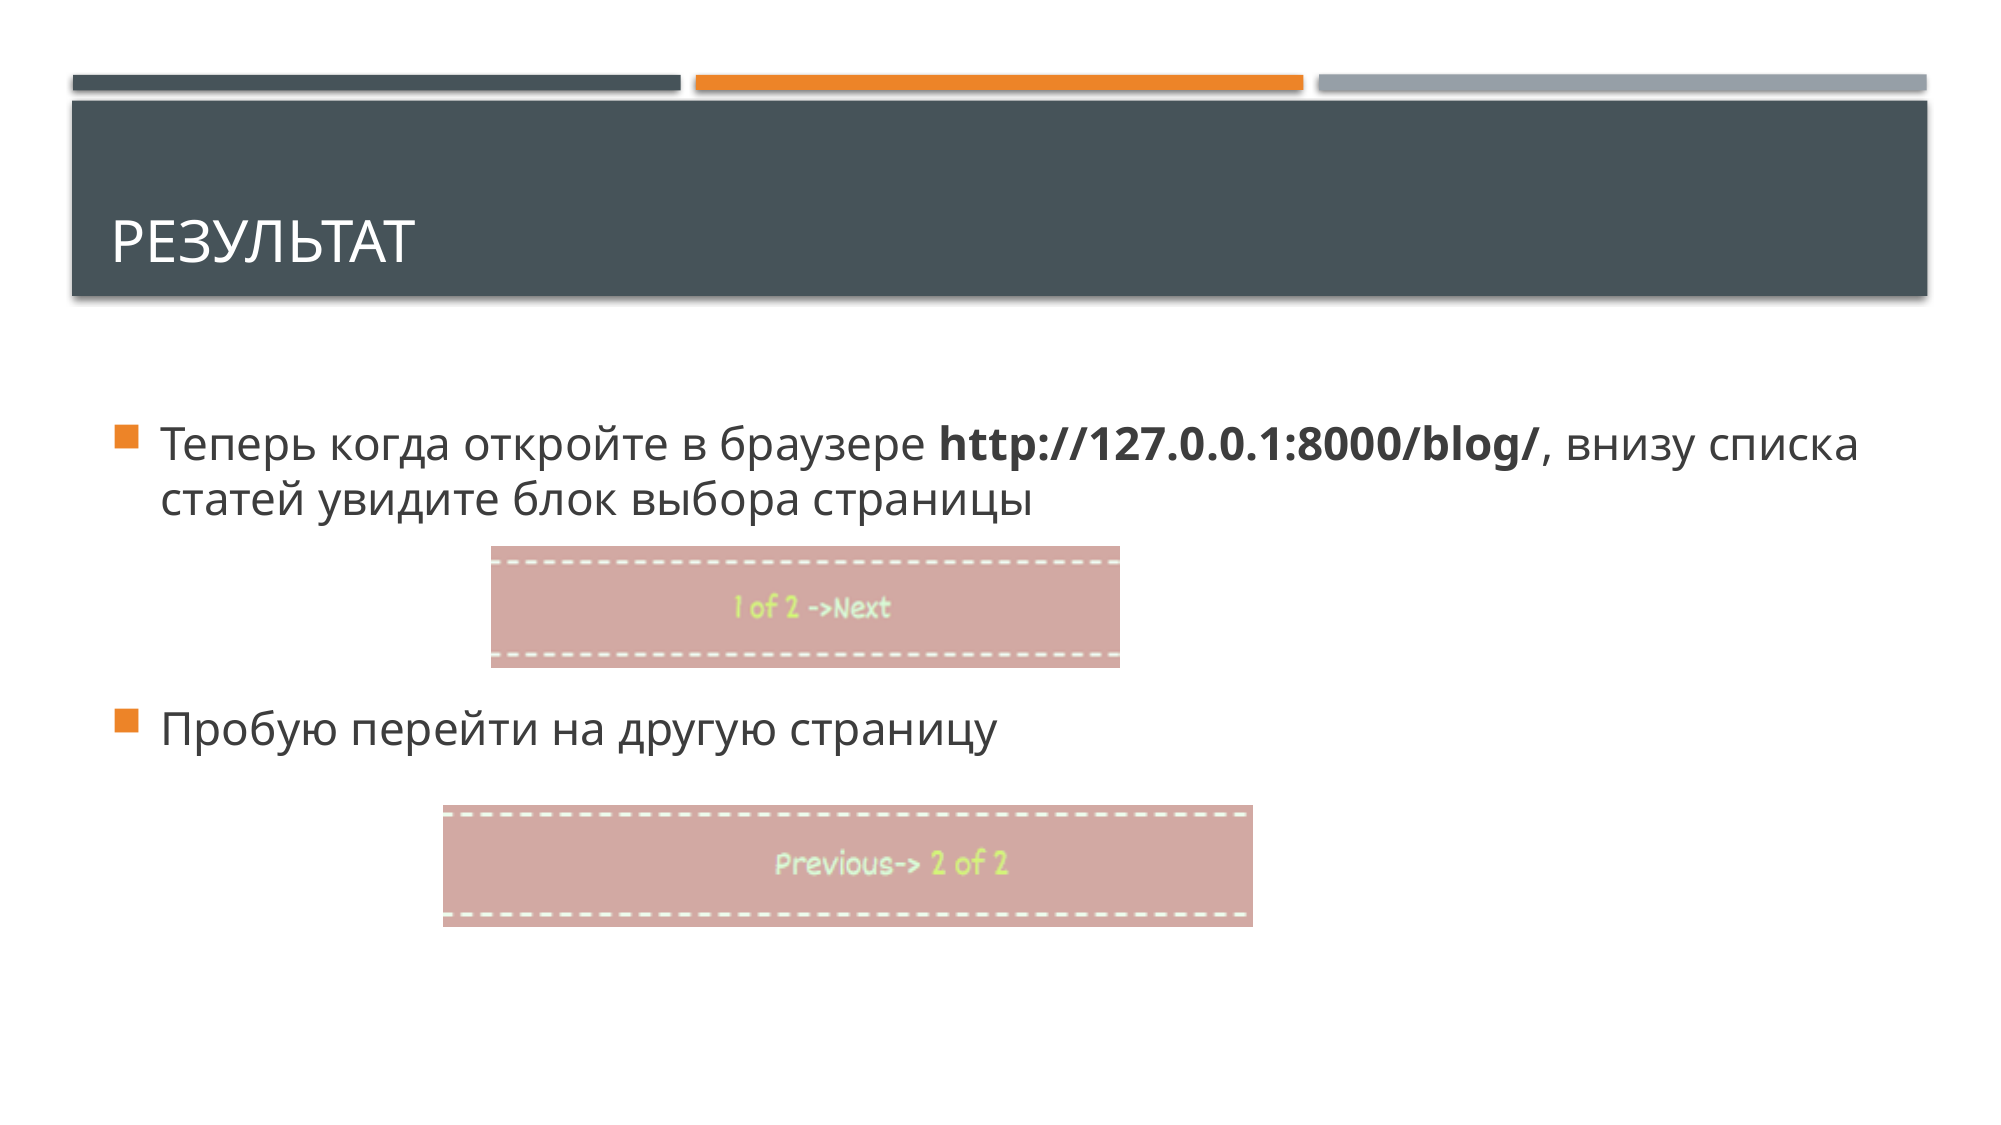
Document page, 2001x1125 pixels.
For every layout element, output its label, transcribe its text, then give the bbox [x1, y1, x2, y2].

picture [490, 546, 1120, 669]
list Теперь когда откройте в браузере http://127.0.0.1:8000/blog/, внизу списка статей увидите блок выбора страницы Пробую перейти на другую страницу [95, 388, 1905, 781]
picture [442, 804, 1254, 927]
title Результат [95, 115, 1905, 282]
